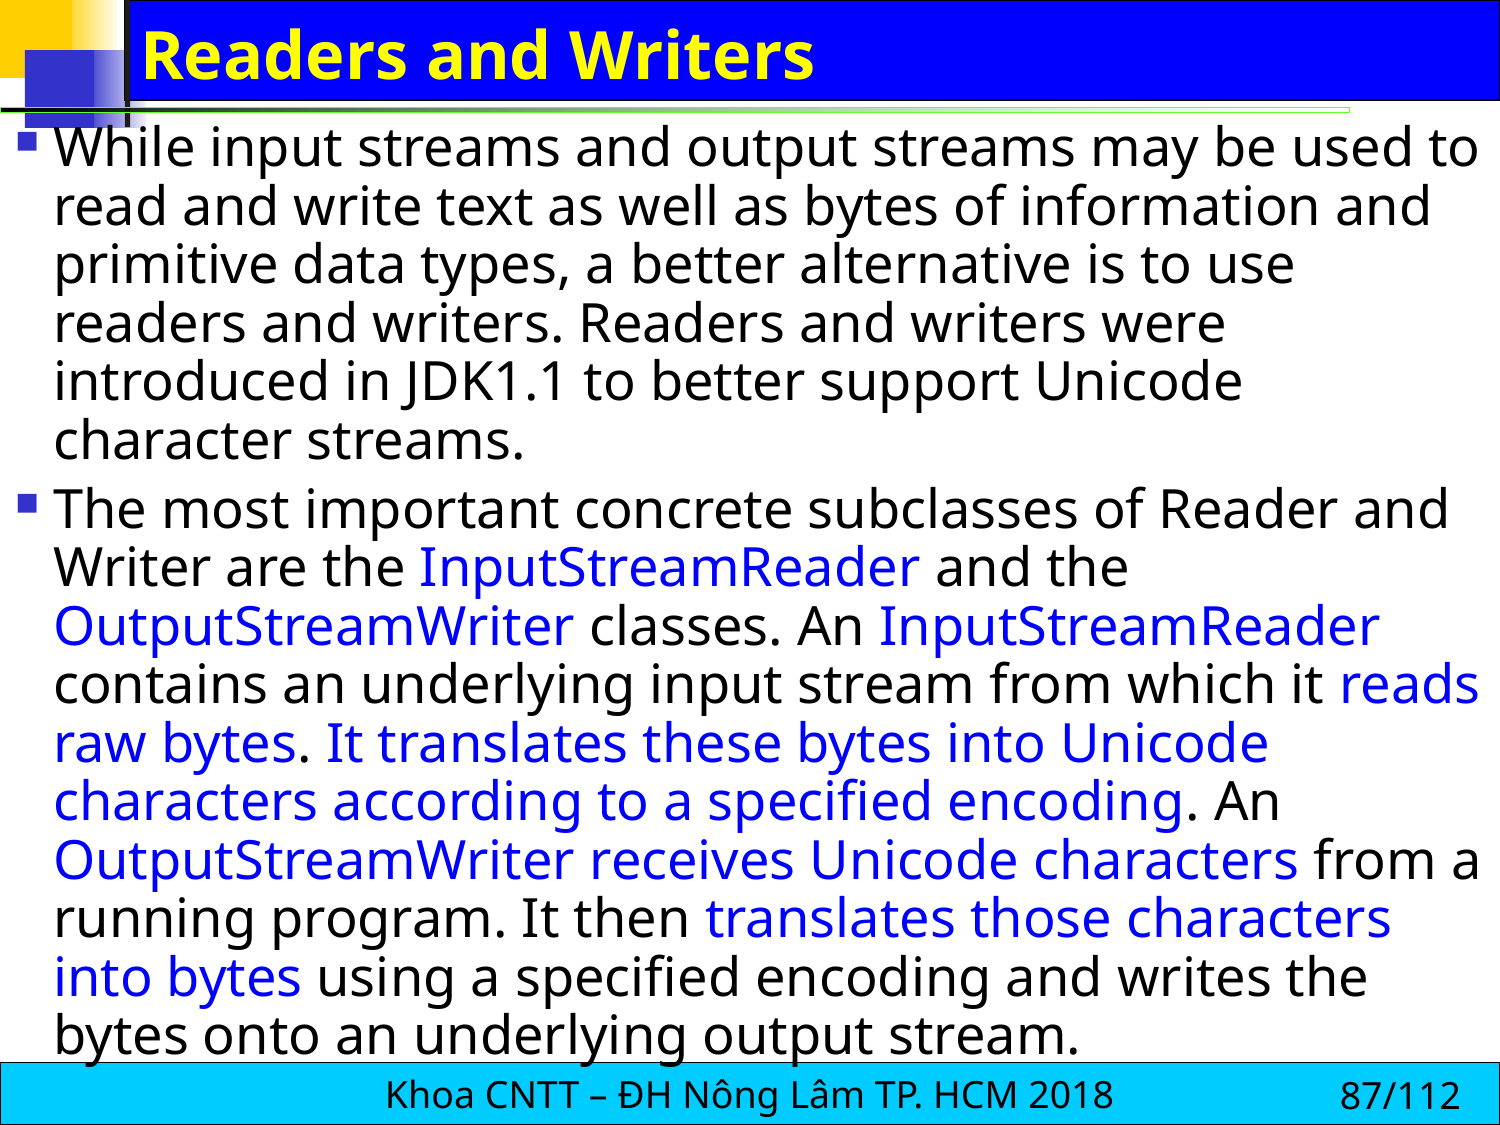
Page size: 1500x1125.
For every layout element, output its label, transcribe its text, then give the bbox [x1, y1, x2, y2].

title Readers and Writers [124, 12, 1467, 101]
list While input streams and output streams may be used to read and write text as well as bytes of information and primitive data types, a better alternative is to use readers and writers. Readers and writers were introduced in JDK1.1 to better support Unicode character streams. The most important concrete subclasses of Reader and Writer are the InputStreamReader and the OutputStreamWriter classes. An InputStreamReader contains an underlying input stream from which it reads raw bytes. It translates these bytes into Unicode characters according to a specified encoding. An OutputStreamWriter receives Unicode characters from a running program. It then translates those characters into bytes using a specified encoding and writes the bytes onto an underlying output stream. [0, 112, 1500, 1050]
